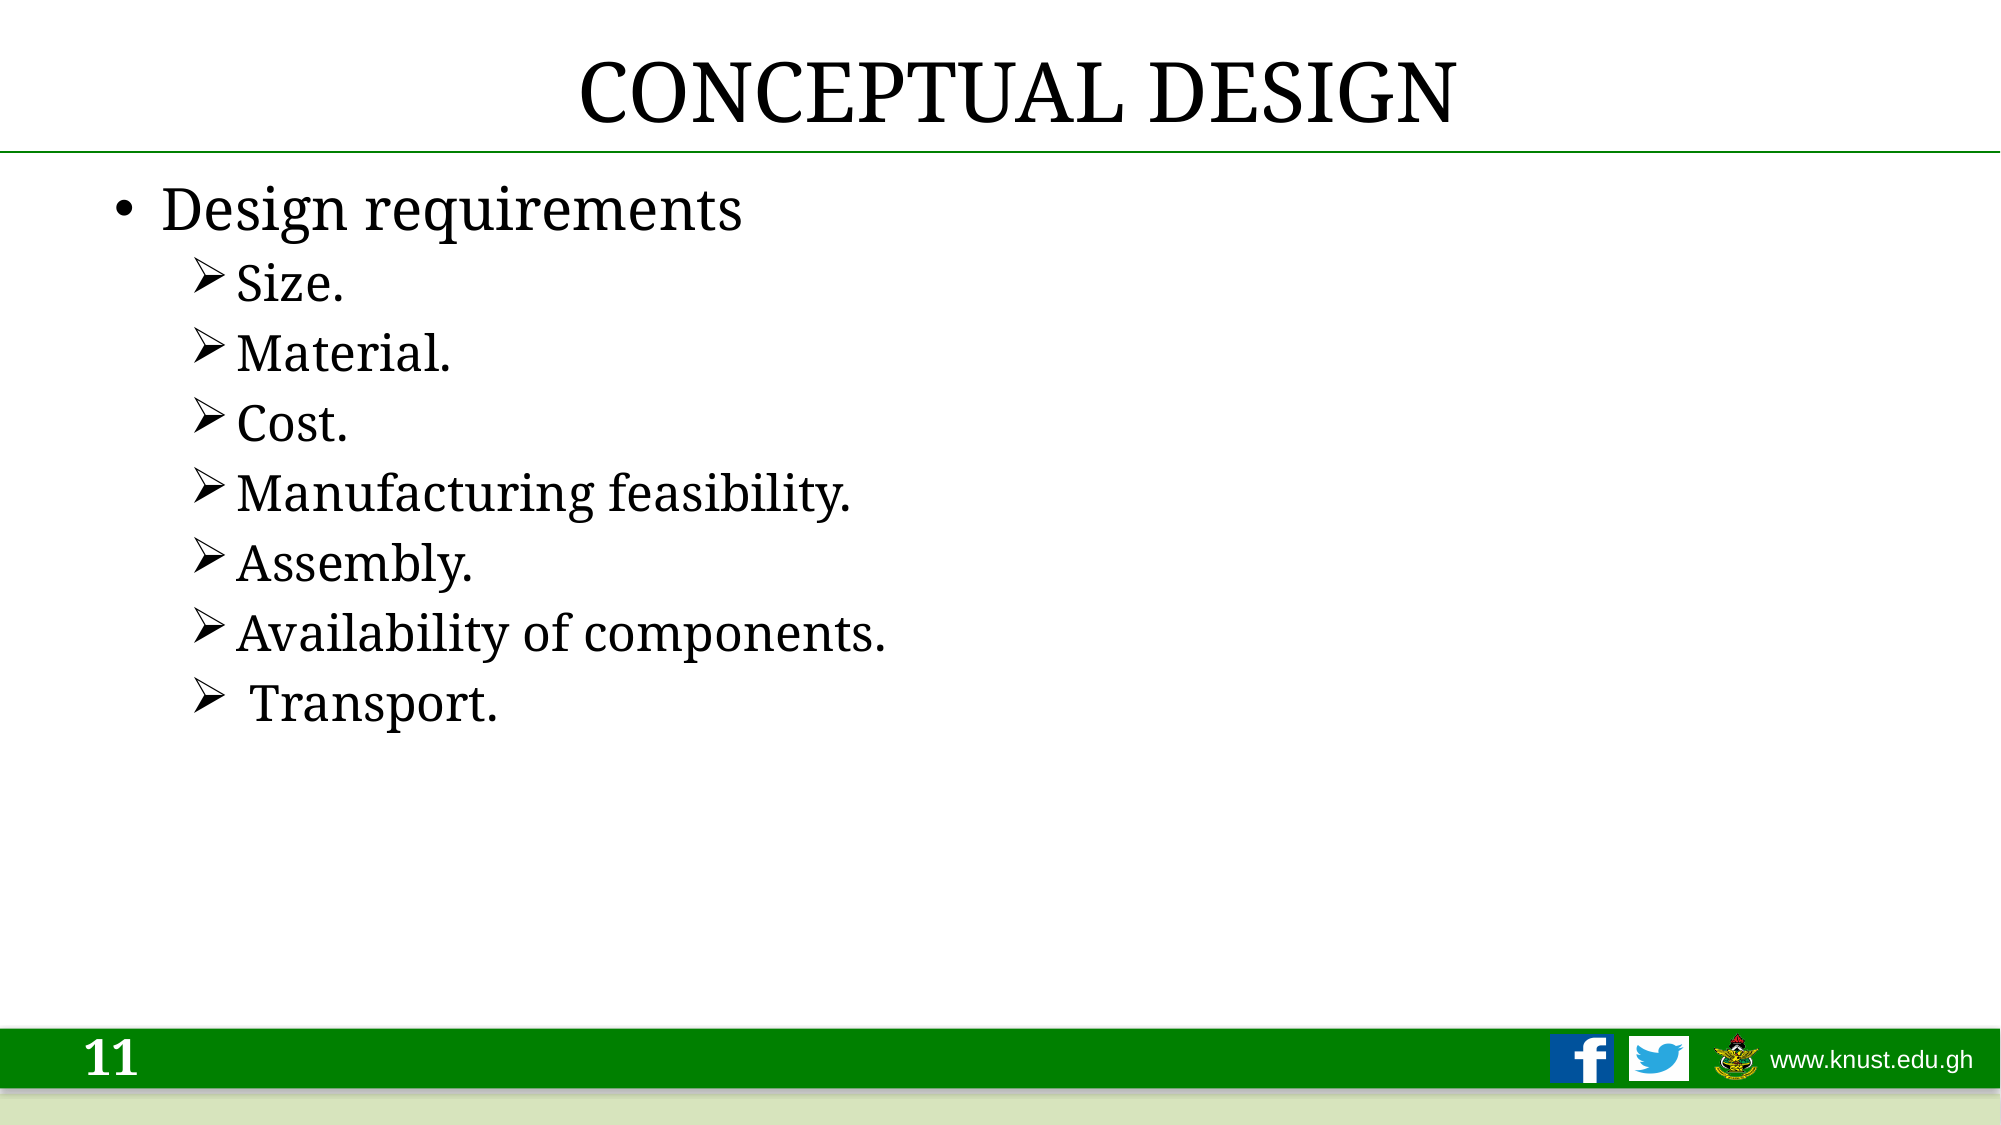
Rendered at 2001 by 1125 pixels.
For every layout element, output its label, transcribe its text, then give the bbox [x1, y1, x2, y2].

list Design requirements Size. Material. Cost. Manufacturing feasibility. Assembly. Availability of components. Transport. [99, 164, 1937, 1014]
picture [1714, 1033, 1759, 1080]
title CONCEPTUAL DESIGN [99, 32, 1937, 130]
picture [1629, 1036, 1689, 1081]
slide_number 11 [14, 1029, 155, 1090]
picture [1550, 1034, 1614, 1083]
